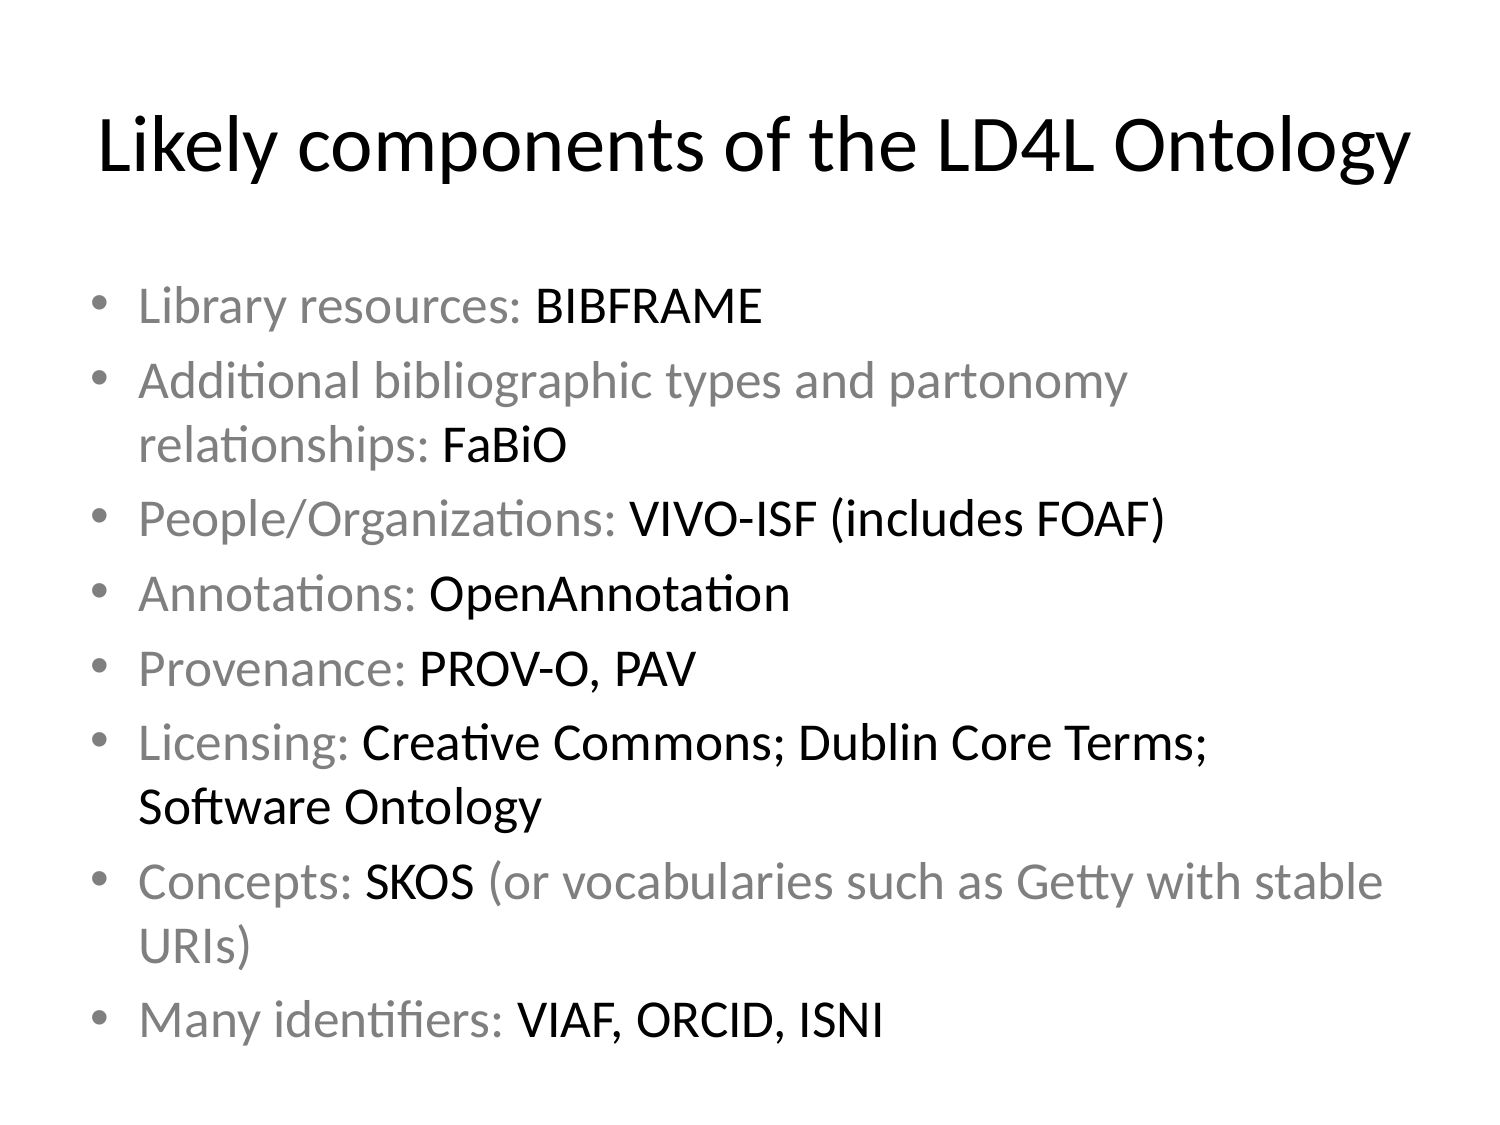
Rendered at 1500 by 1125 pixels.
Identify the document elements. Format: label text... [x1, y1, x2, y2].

title Likely components of the LD4L Ontology [37, 45, 1475, 233]
list Library resources: BIBFRAME Additional bibliographic types and partonomy relationships: FaBiO People/Organizations: VIVO-ISF (includes FOAF) Annotations: OpenAnnotation Provenance: PROV-O, PAV Licensing: Creative Commons; Dublin Core Terms; Software Ontology Concepts: SKOS (or vocabularies such as Getty with stable URIs) Many identifiers: VIAF, ORCID, ISNI [75, 262, 1425, 1063]
